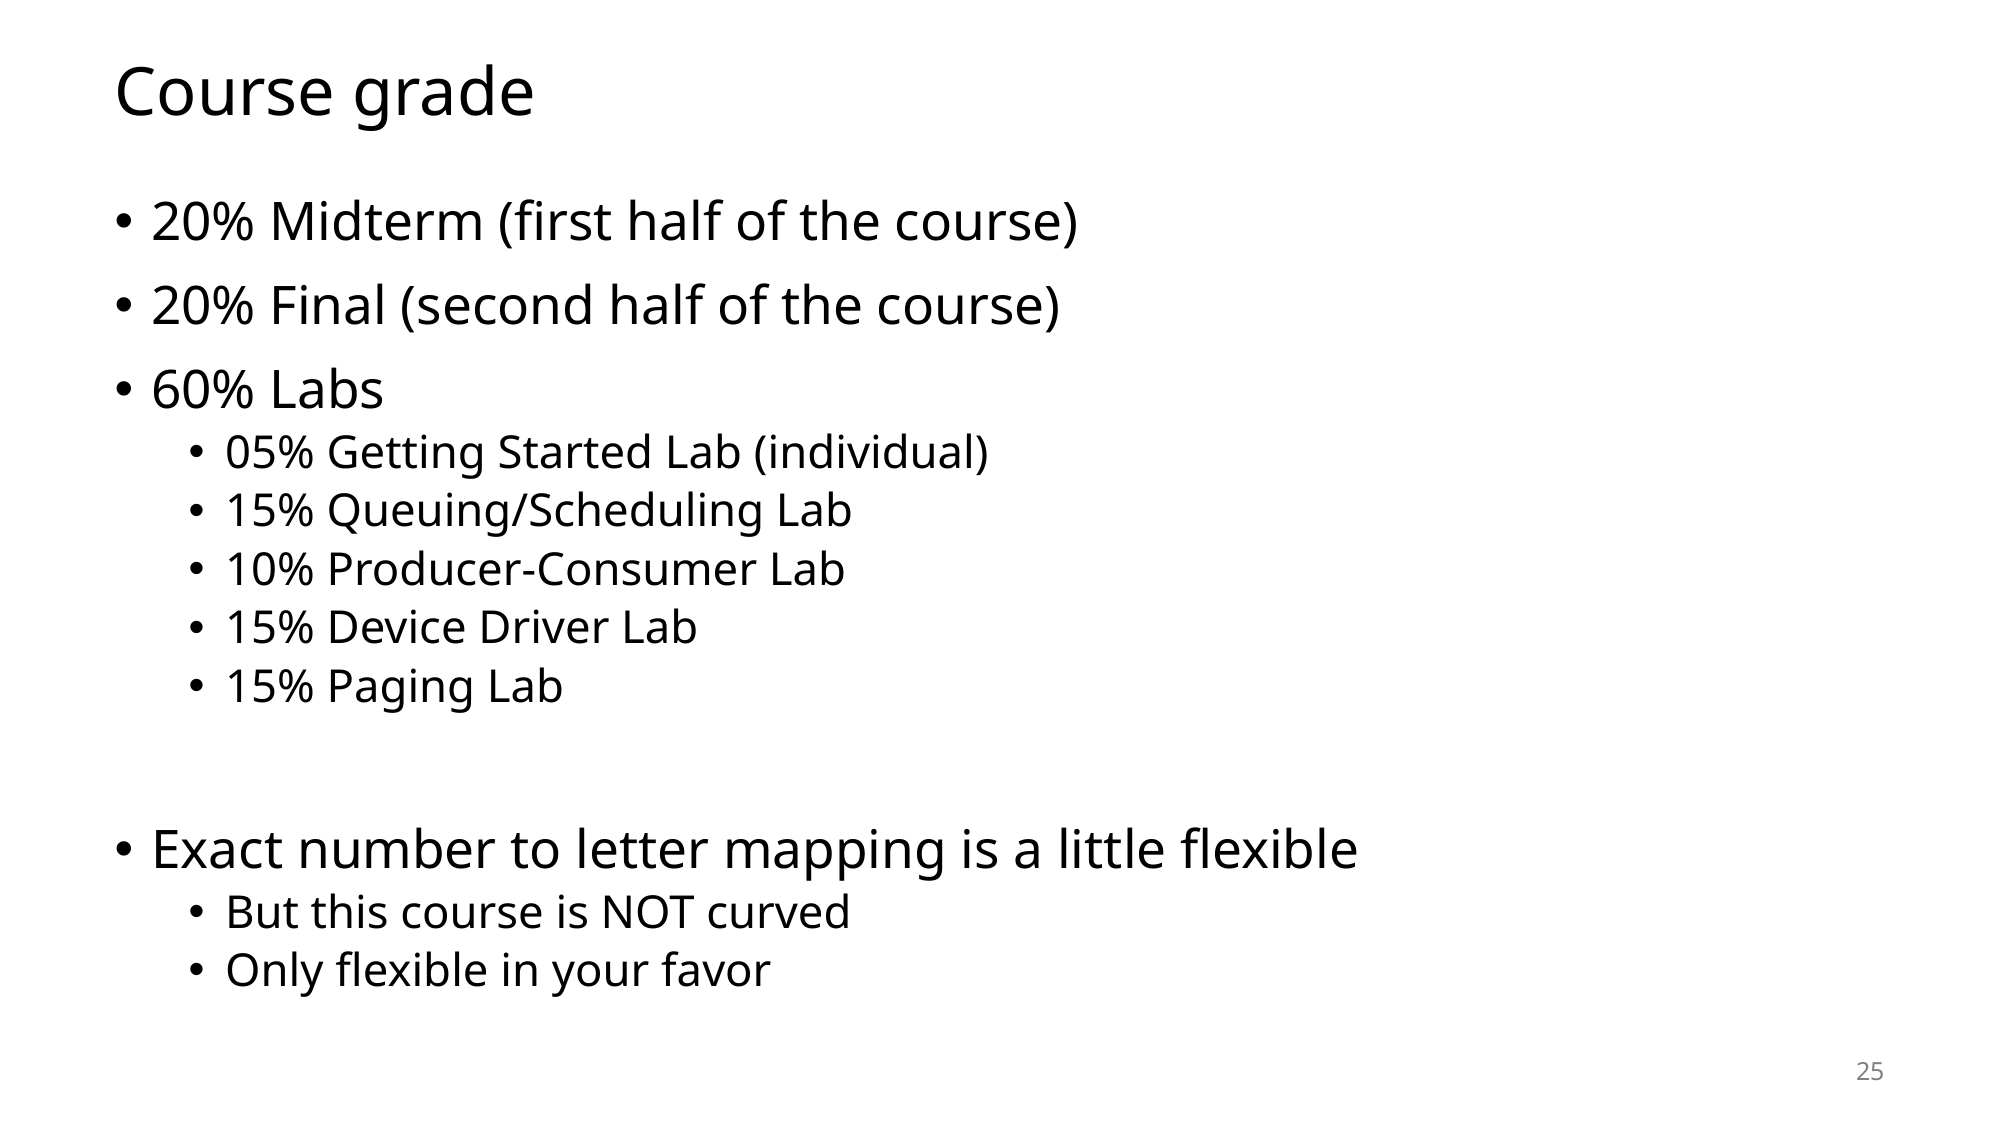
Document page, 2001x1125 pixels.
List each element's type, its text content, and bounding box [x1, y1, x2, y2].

list 20% Midterm (first half of the course) 20% Final (second half of the course) 60% Labs 05% Getting Started Lab (individual) 15% Queuing/Scheduling Lab 10% Producer-Consumer Lab 15% Device Driver Lab 15% Paging Lab Exact number to letter mapping is a little flexible But this course is NOT curved Only flexible in your favor [99, 187, 1900, 1013]
title Course grade [99, 37, 1900, 150]
slide_number 25 [1749, 1042, 1900, 1103]
